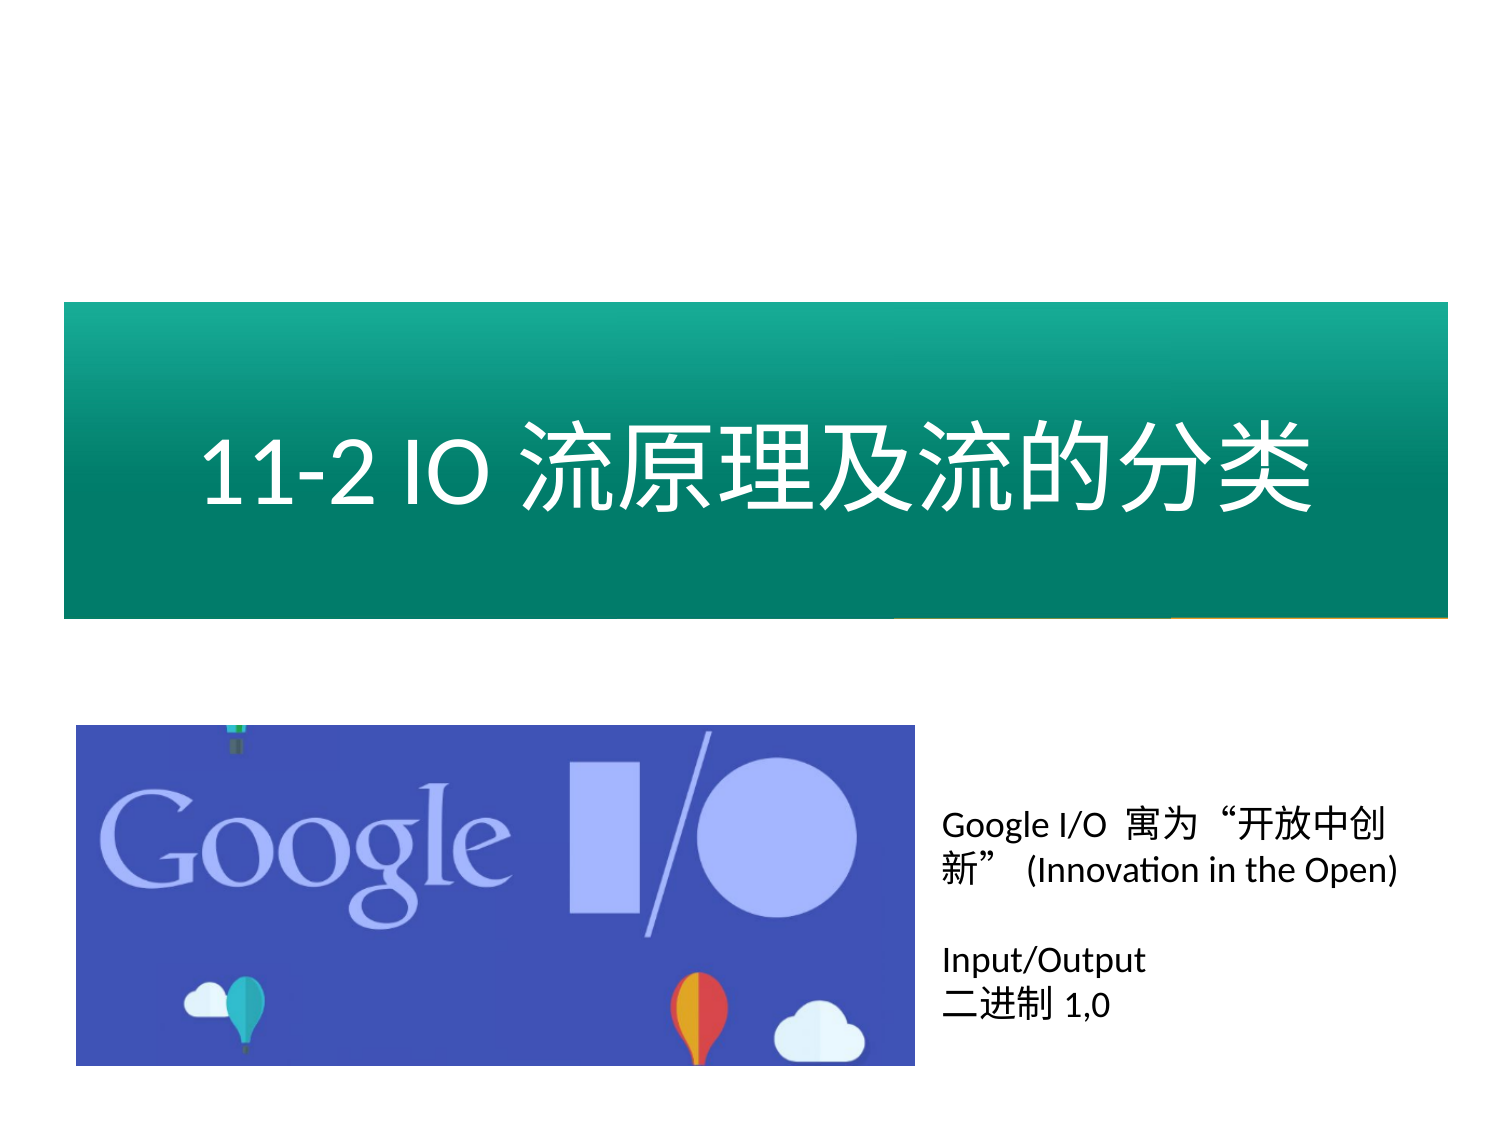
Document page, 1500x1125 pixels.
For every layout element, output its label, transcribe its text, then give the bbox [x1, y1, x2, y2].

picture [76, 724, 915, 1066]
text_box Google I/O 寓为“开放中创新”(Innovation in the Open) Input/Output 二进制1,0 [927, 792, 1460, 1033]
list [64, 302, 1448, 620]
